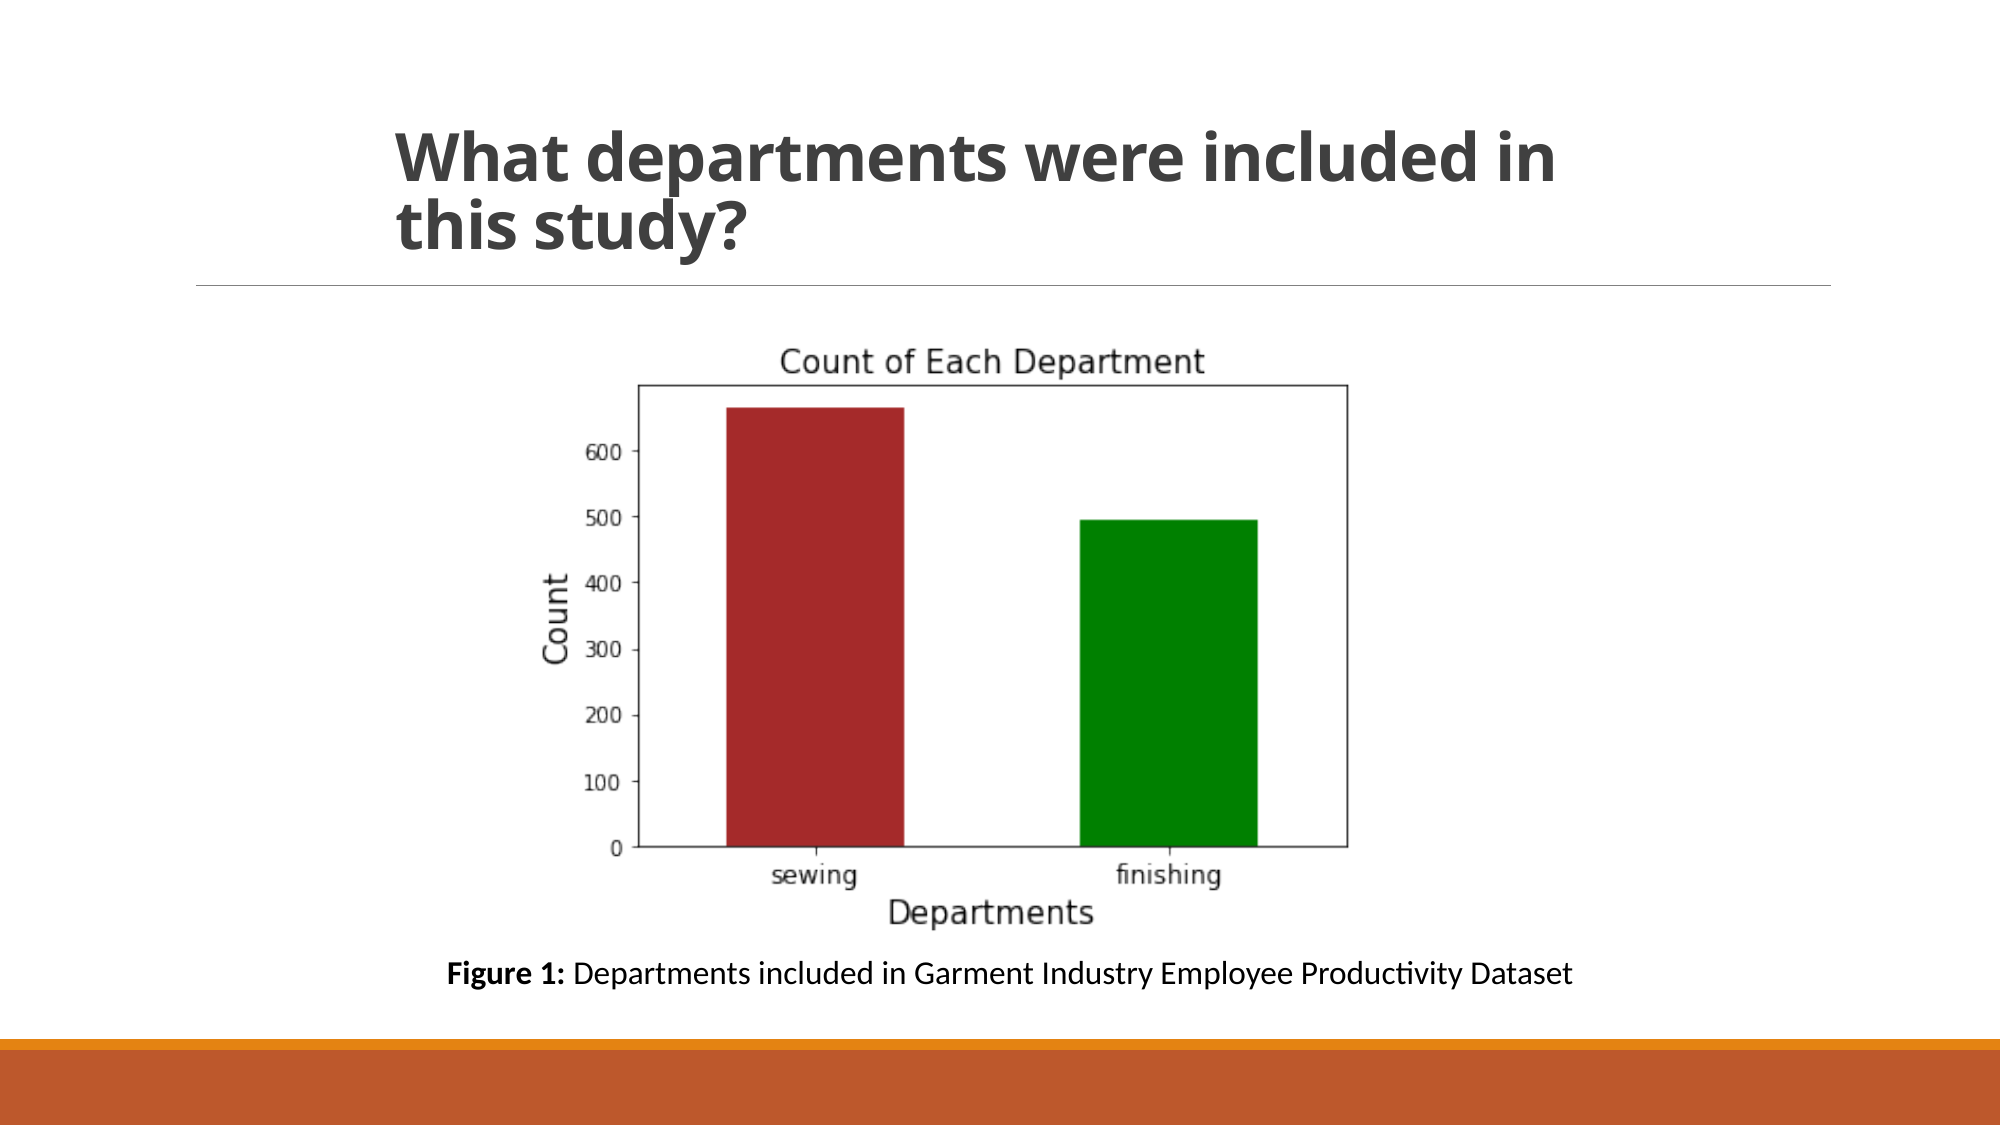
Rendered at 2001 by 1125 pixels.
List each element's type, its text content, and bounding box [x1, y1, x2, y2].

picture [527, 334, 1362, 945]
title What departments were included in this study? [380, 119, 1654, 271]
text_box Figure 1: Departments included in Garment Industry Employee Productivity Dataset [432, 943, 1598, 999]
